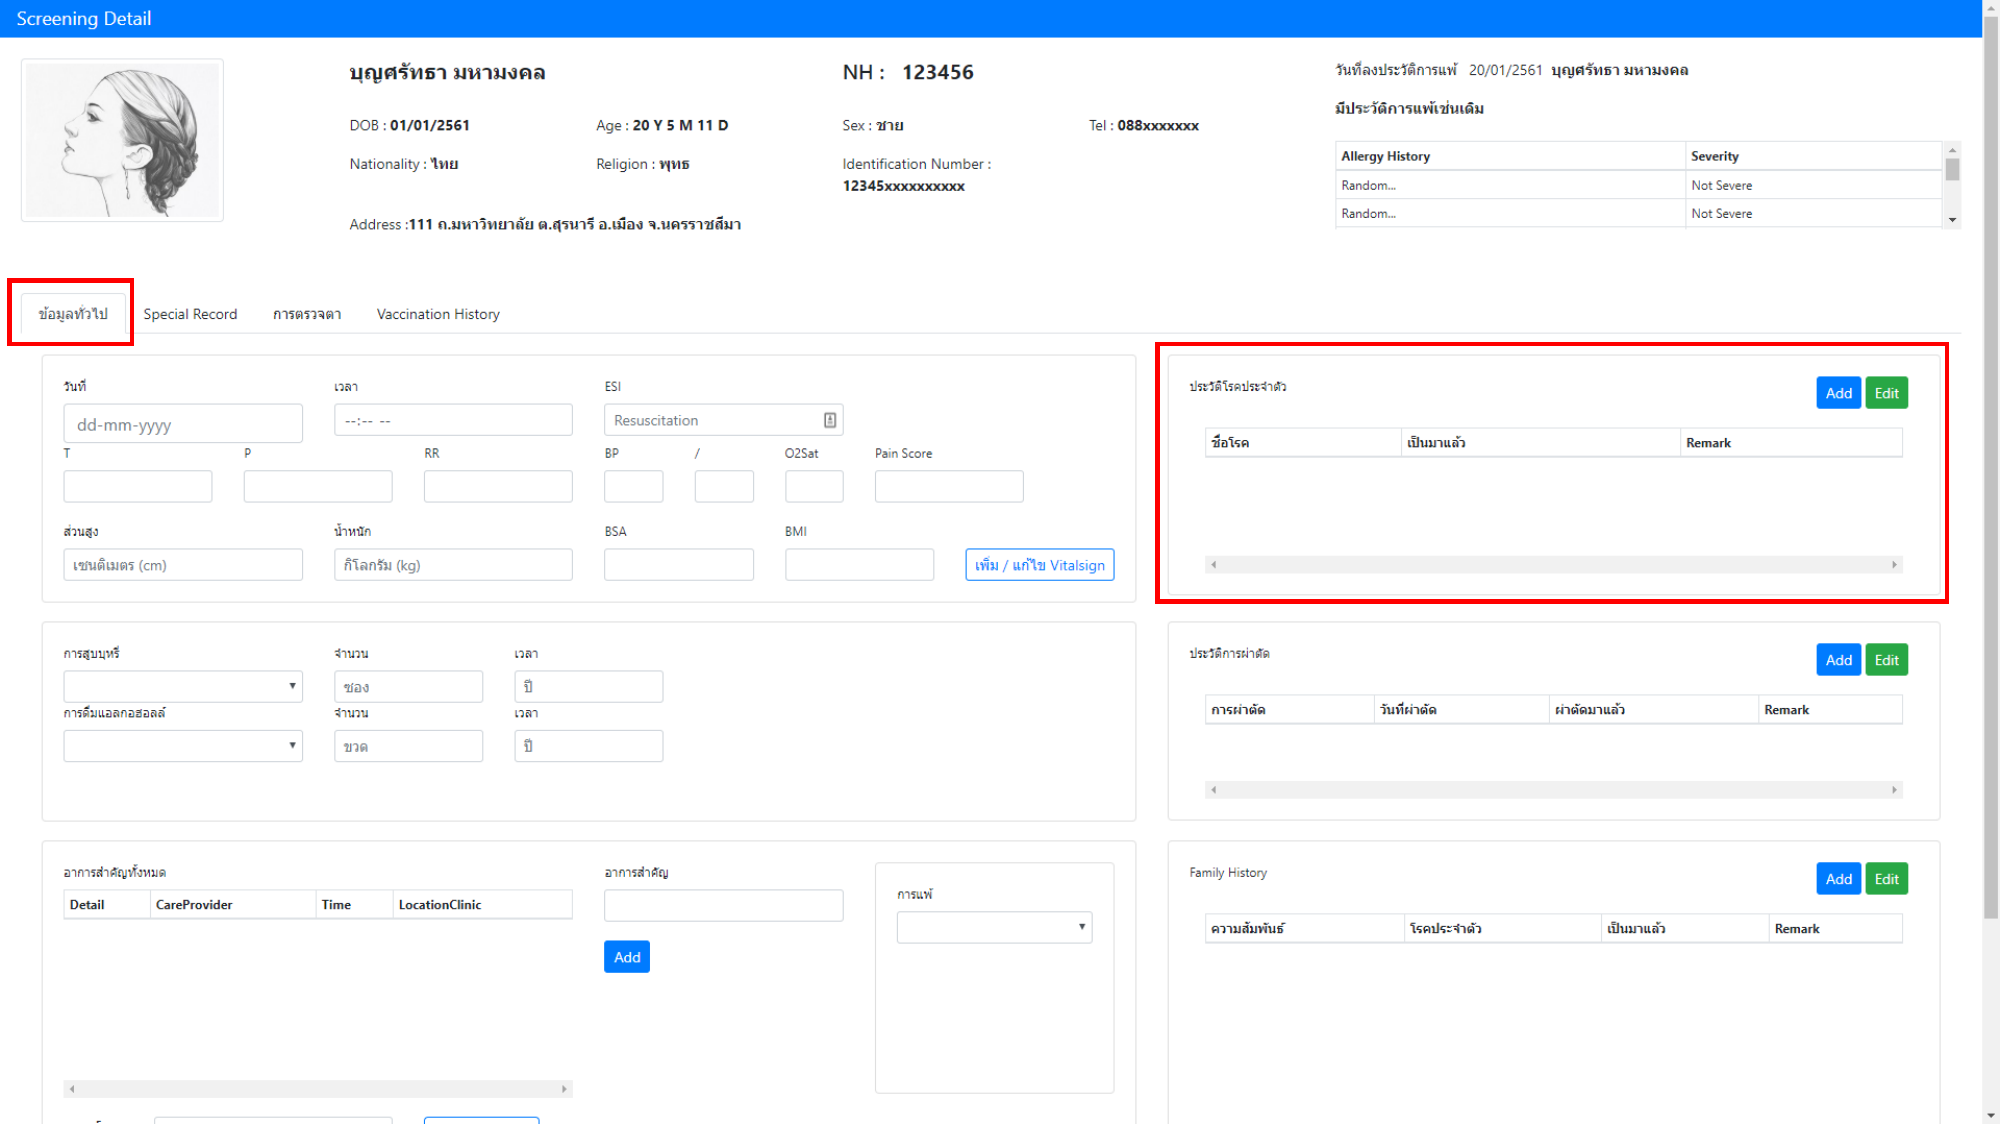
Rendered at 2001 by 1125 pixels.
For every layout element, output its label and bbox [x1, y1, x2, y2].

list [0, 0, 2000, 1124]
